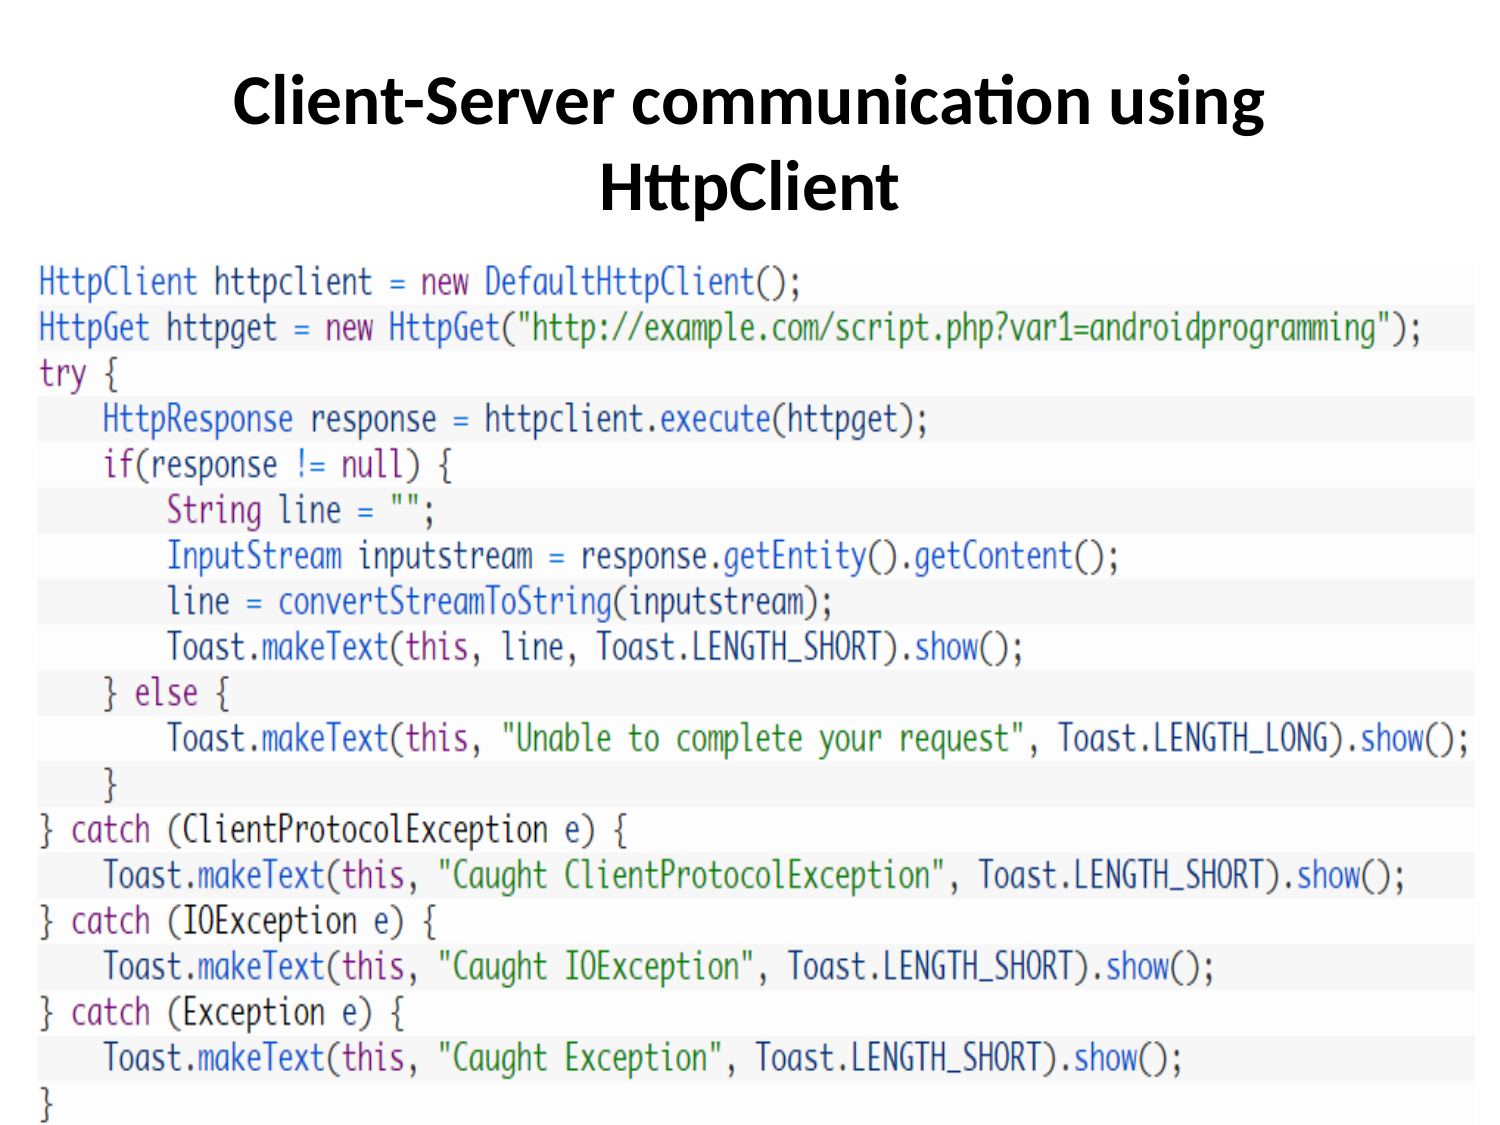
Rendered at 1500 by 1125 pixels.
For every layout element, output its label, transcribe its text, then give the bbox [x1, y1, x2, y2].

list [37, 262, 1476, 1125]
title Client-Server communication using HttpClient [75, 45, 1425, 233]
